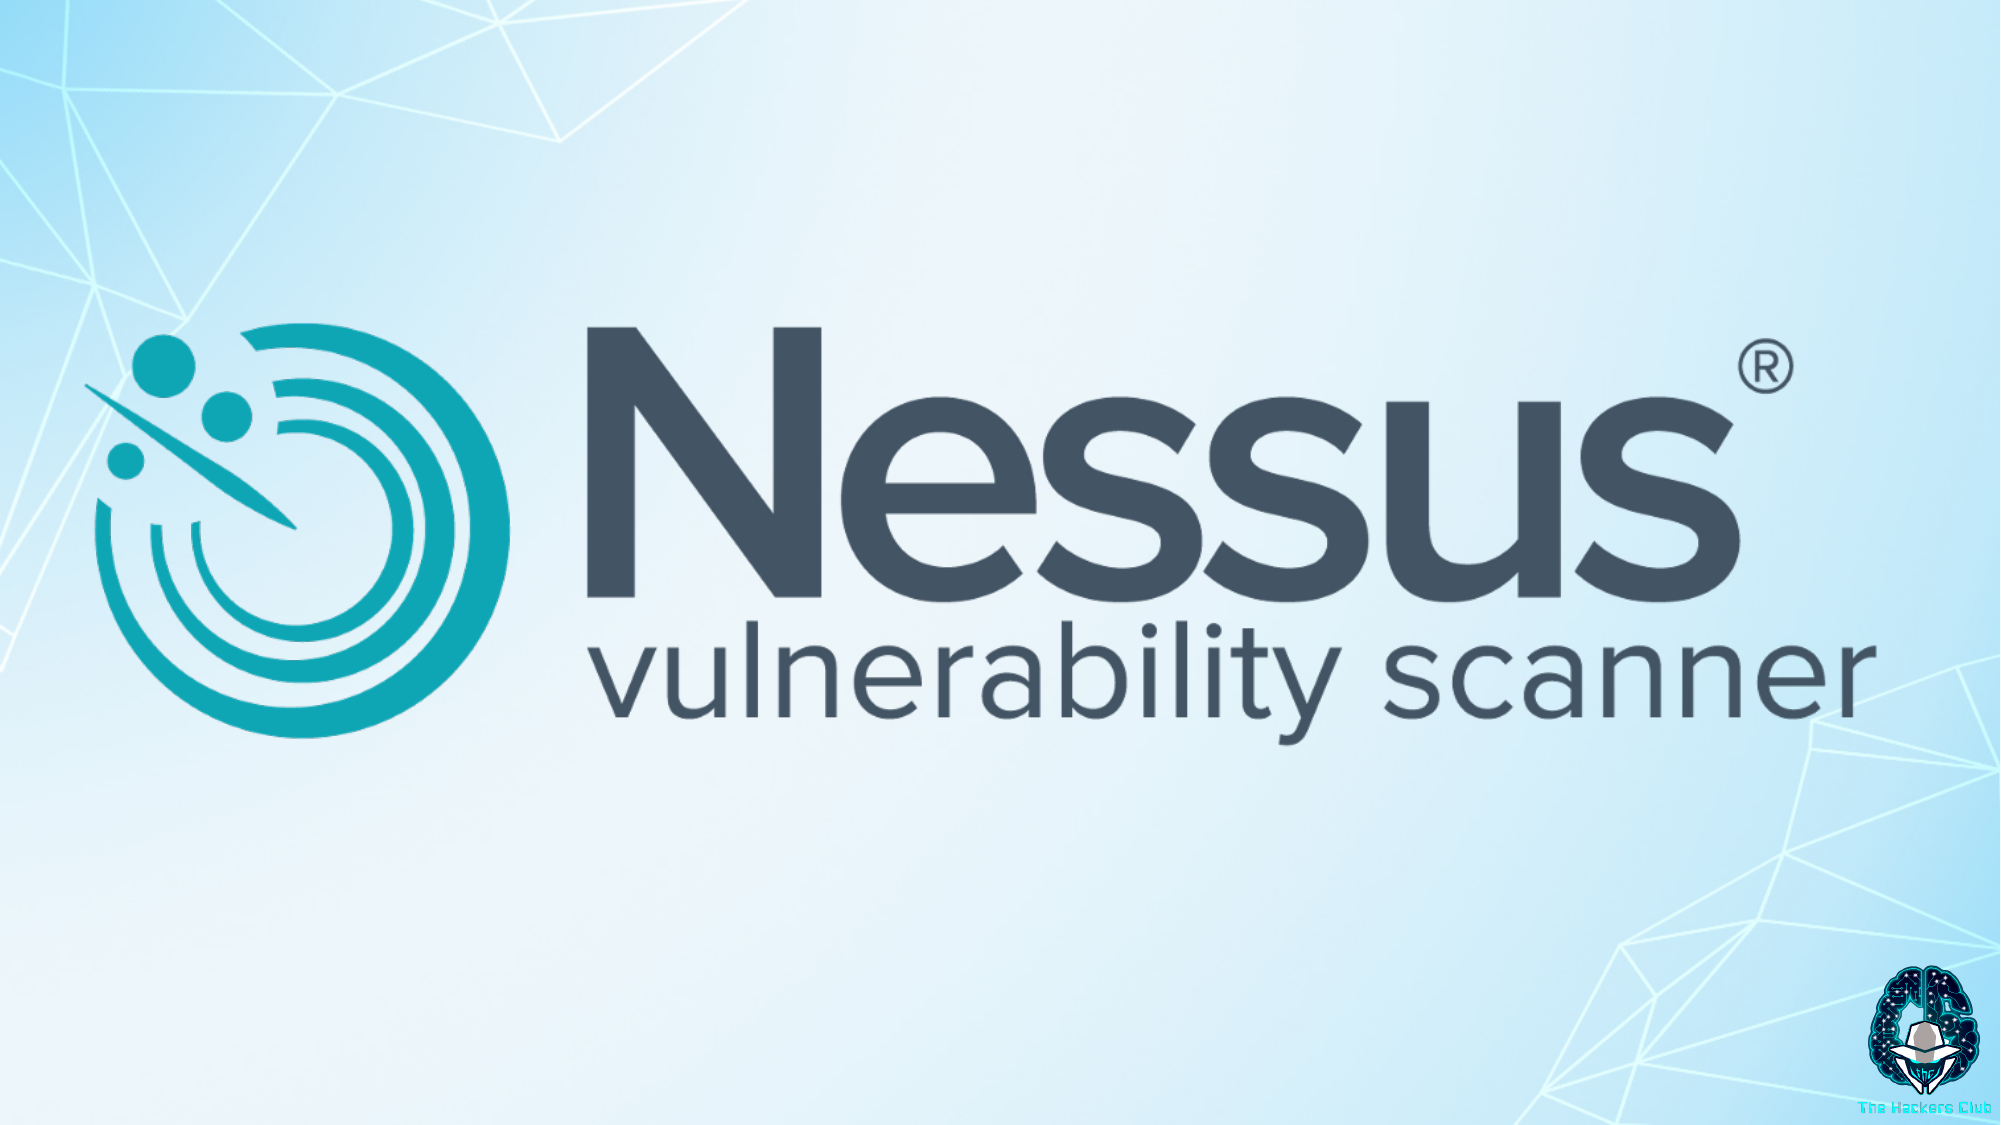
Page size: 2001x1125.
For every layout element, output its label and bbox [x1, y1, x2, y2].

picture [0, 0, 2001, 1125]
list [1848, 961, 2000, 1125]
